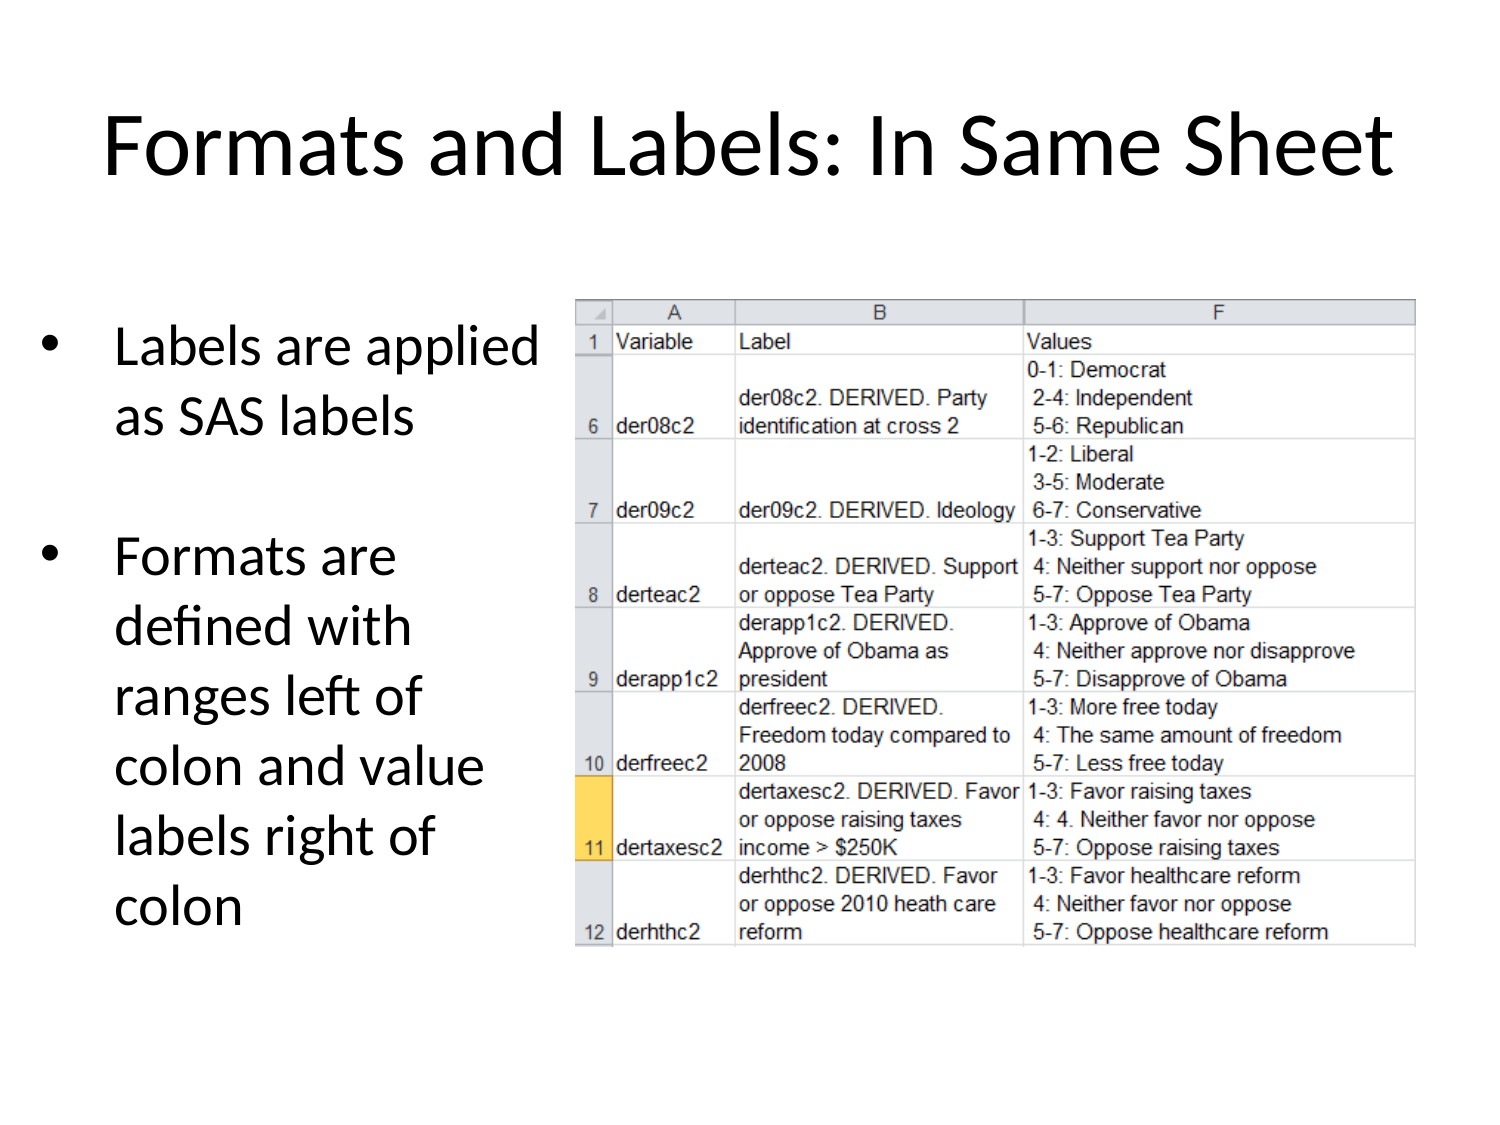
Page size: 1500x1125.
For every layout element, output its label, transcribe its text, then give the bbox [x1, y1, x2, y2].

title Formats and Labels: In Same Sheet [75, 45, 1425, 233]
text_box Labels are applied as SAS labels Formats are defined with ranges left of colon and value labels right of colon [24, 299, 573, 945]
picture [574, 299, 1416, 948]
